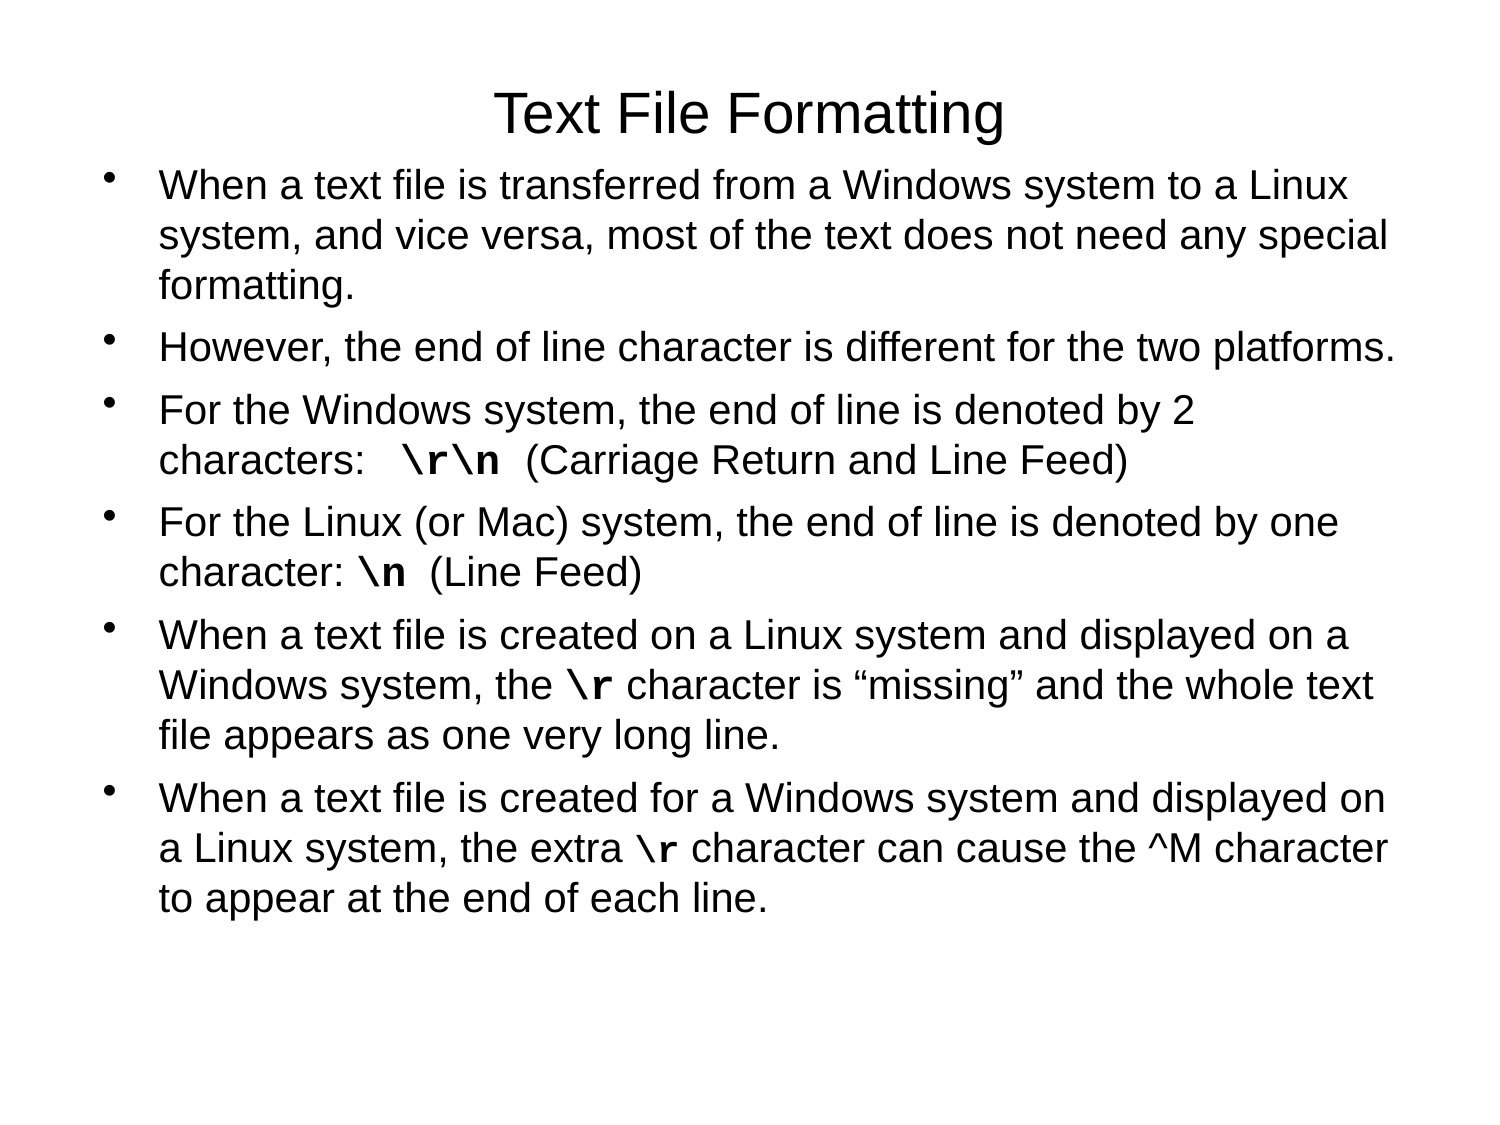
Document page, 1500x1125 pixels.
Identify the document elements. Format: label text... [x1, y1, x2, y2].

list When a text file is transferred from a Windows system to a Linux system, and vice versa, most of the text does not need any special formatting. However, the end of line character is different for the two platforms. For the Windows system, the end of line is denoted by 2 characters: \r\n (Carriage Return and Line Feed) For the Linux (or Mac) system, the end of line is denoted by one character: \n (Line Feed) When a text file is created on a Linux system and displayed on a Windows system, the \r character is “missing” and the whole text file appears as one very long line. When a text file is created for a Windows system and displayed on a Linux system, the extra \r character can cause the ^M character to appear at the end of each line. [87, 149, 1413, 1013]
title Text File Formatting [74, 44, 1426, 176]
